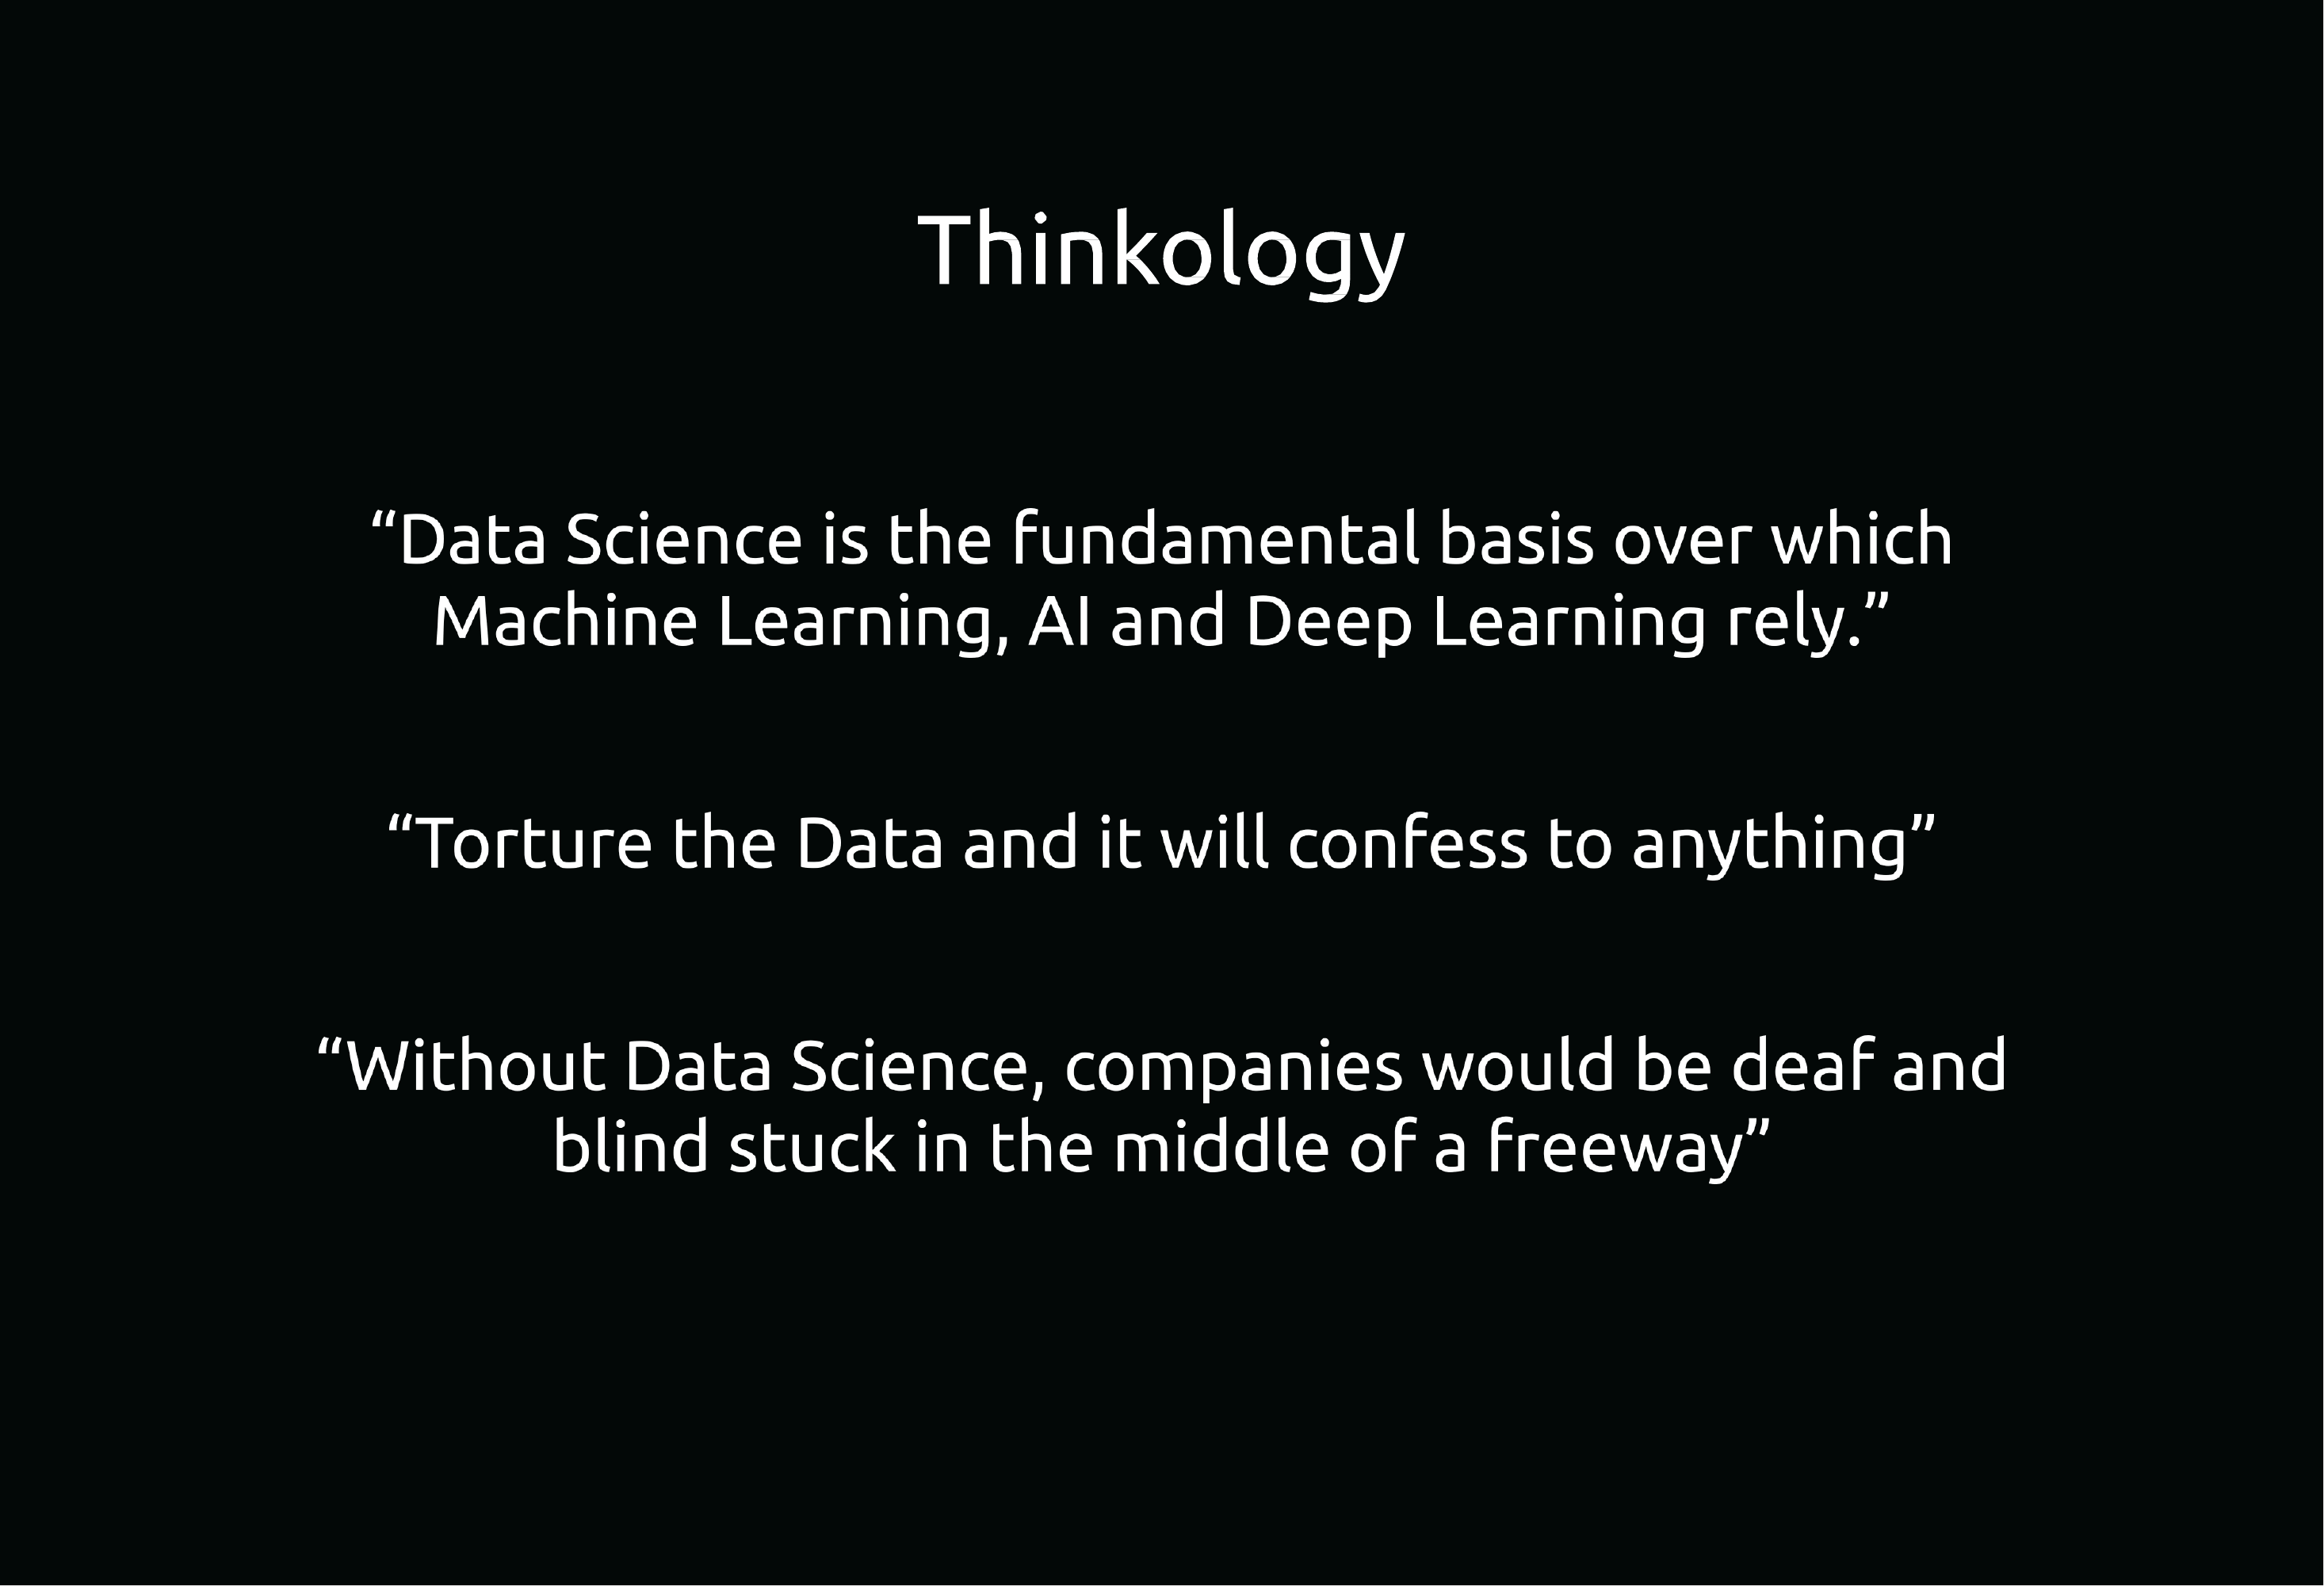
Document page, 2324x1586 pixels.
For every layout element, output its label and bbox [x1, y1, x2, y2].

text_box [1117, 208, 1160, 285]
text_box [1224, 208, 1241, 285]
text_box [1305, 231, 1351, 303]
text_box [918, 216, 971, 285]
text_box [1163, 231, 1212, 285]
picture [389, 812, 1934, 881]
text_box [1061, 231, 1103, 285]
text_box [980, 208, 1022, 285]
picture [318, 1034, 2004, 1184]
picture [373, 508, 1951, 658]
text_box [1036, 232, 1045, 285]
text_box [1248, 231, 1297, 285]
text_box [1358, 232, 1405, 303]
text_box [1034, 211, 1047, 224]
